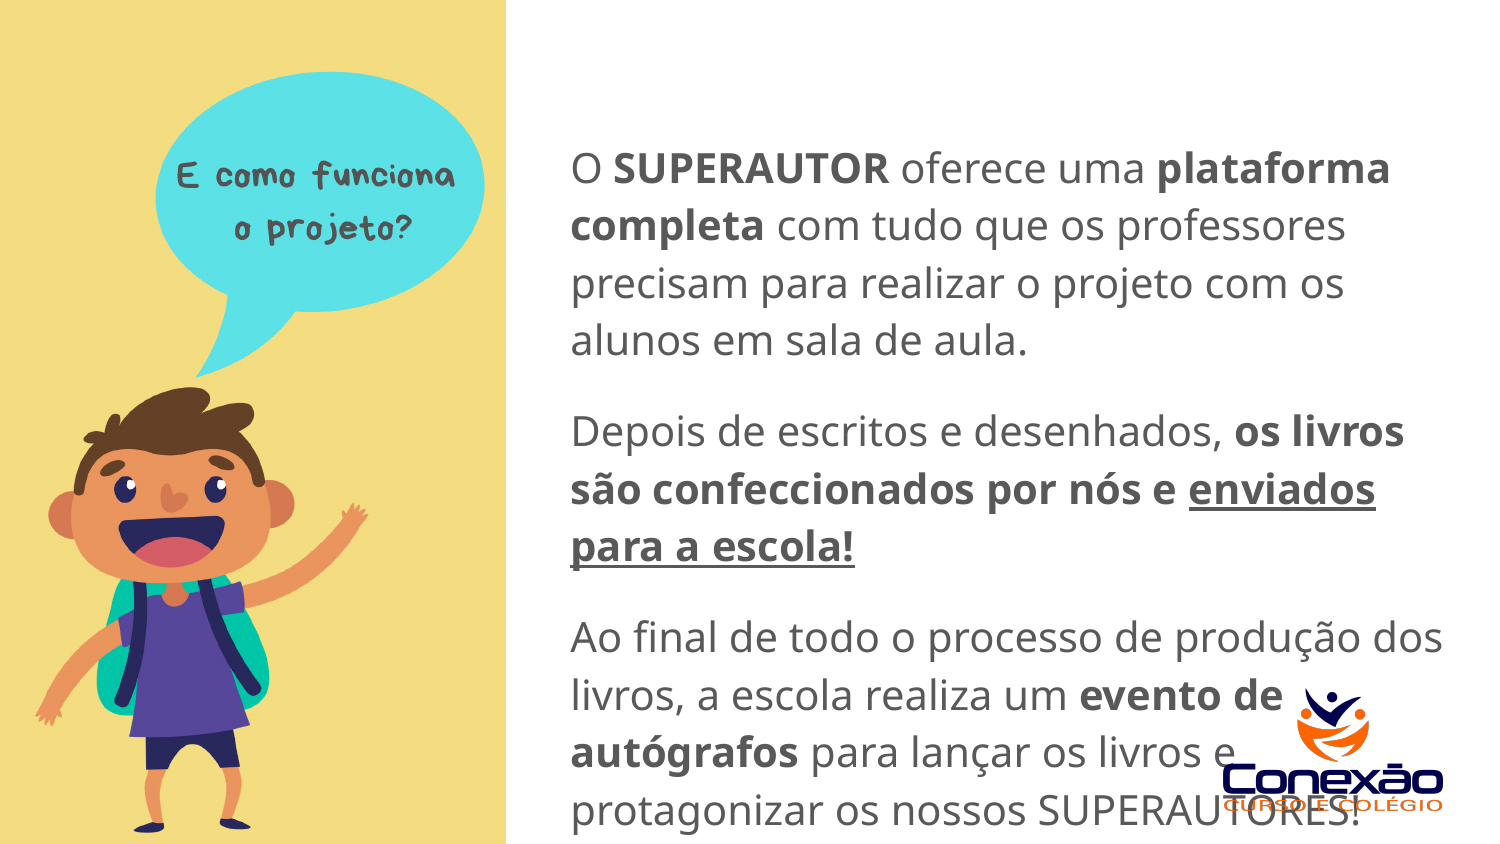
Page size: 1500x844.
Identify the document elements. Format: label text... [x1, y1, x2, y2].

picture [1223, 688, 1444, 811]
list O SUPERAUTOR oferece uma plataforma completa com tudo que os professores precisam para realizar o projeto com os alunos em sala de aula. Depois de escritos e desenhados, os livros são confeccionados por nós e enviados para a escola! Ao final de todo o processo de produção dos livros, a escola realiza um evento de autógrafos para lançar os livros e protagonizar os nossos SUPERAUTORES! [555, 118, 1487, 750]
picture [0, 0, 506, 844]
